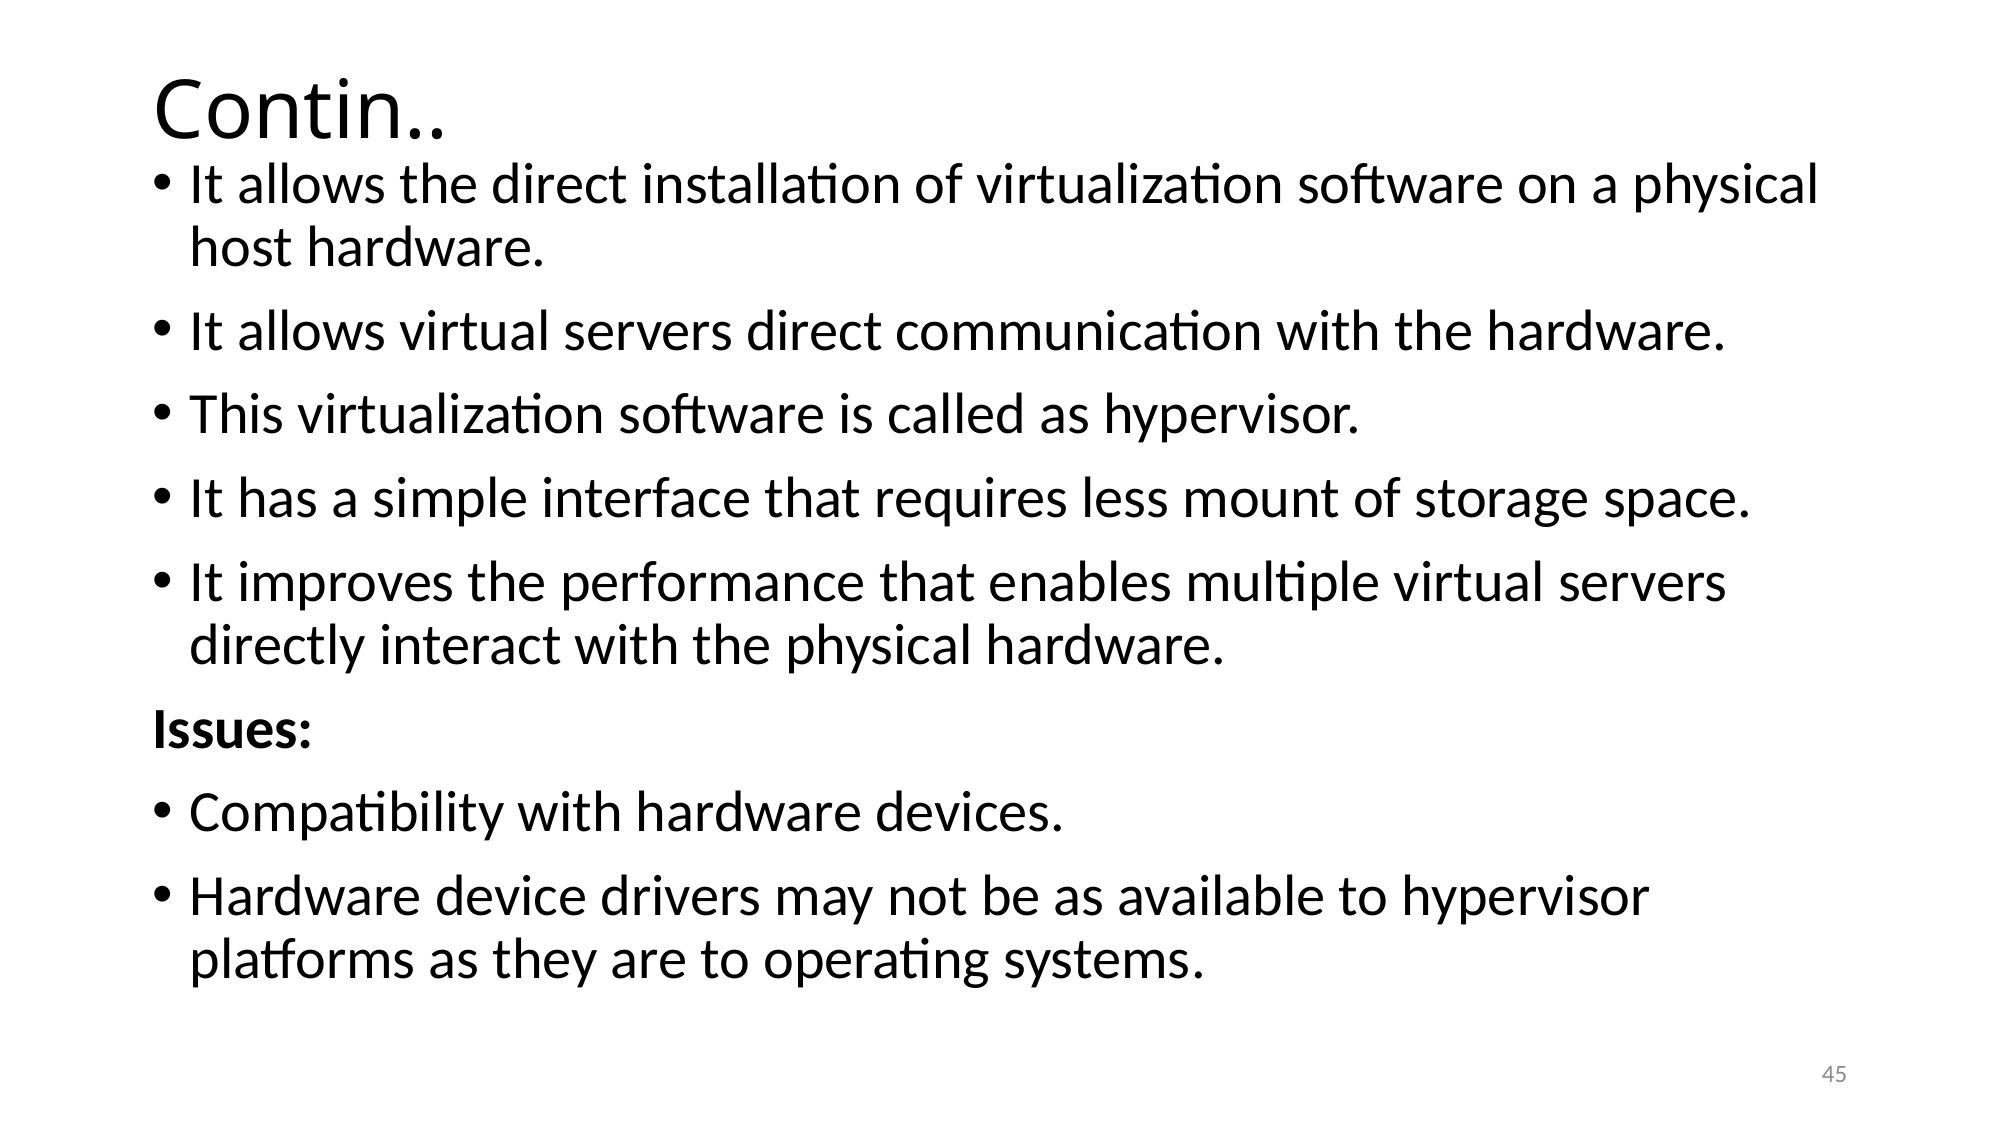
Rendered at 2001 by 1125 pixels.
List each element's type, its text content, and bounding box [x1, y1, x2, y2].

list It allows the direct installation of virtualization software on a physical host hardware. It allows virtual servers direct communication with the hardware. This virtualization software is called as hypervisor. It has a simple interface that requires less mount of storage space. It improves the performance that enables multiple virtual servers directly interact with the physical hardware. Issues: Compatibility with hardware devices. Hardware device drivers may not be as available to hypervisor platforms as they are to operating systems. [137, 145, 1863, 1014]
slide_number 45 [1412, 1042, 1863, 1103]
title Contin.. [137, 59, 1863, 145]
